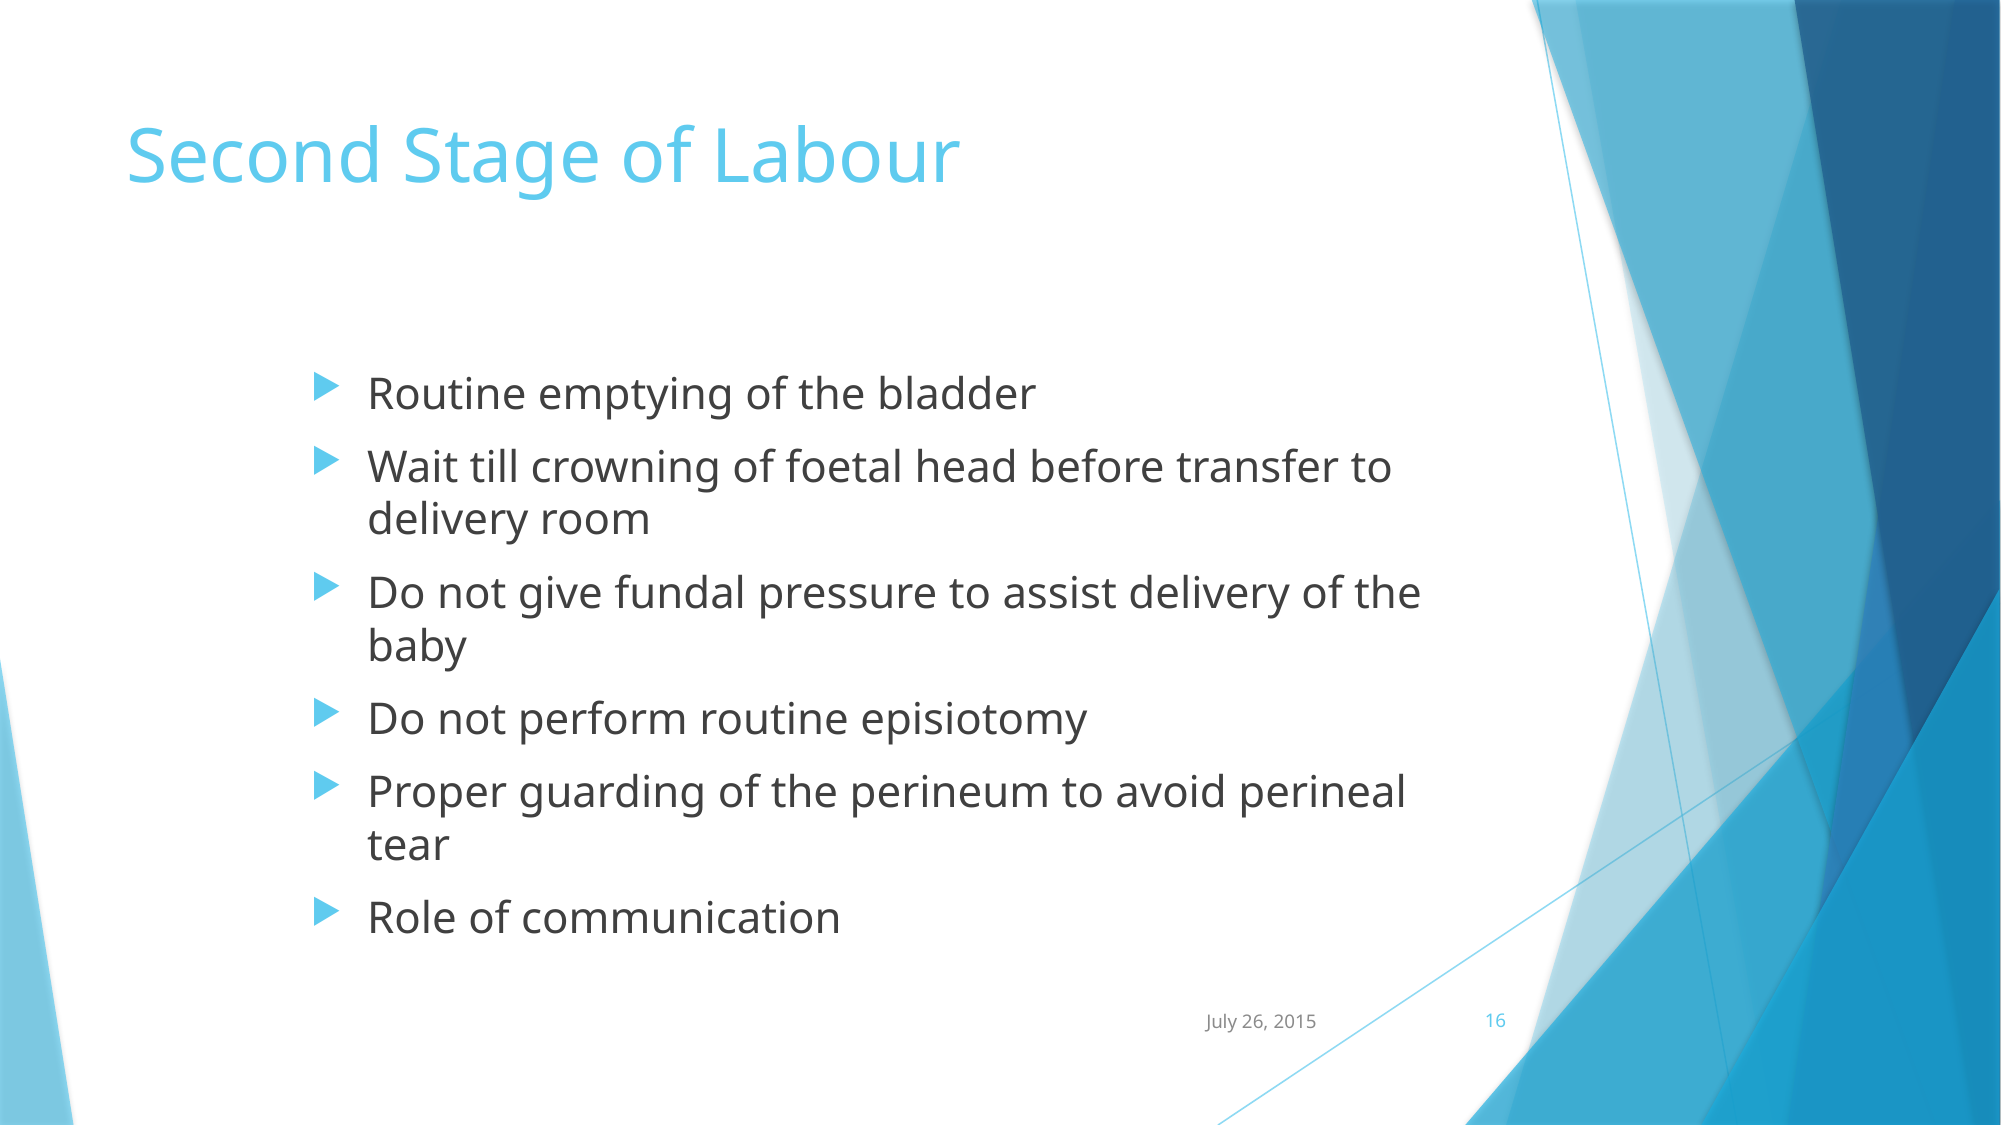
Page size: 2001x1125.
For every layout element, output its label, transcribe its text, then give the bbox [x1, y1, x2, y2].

slide_number 16 [1409, 991, 1522, 1051]
list Routine emptying of the bladder Wait till crowning of foetal head before transfer to delivery room Do not give fundal pressure to assist delivery of the baby Do not perform routine episiotomy Proper guarding of the perineum to avoid perineal tear Role of communication [295, 357, 1454, 942]
title Second Stage of Labour [111, 99, 1522, 317]
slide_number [1181, 991, 1332, 1051]
